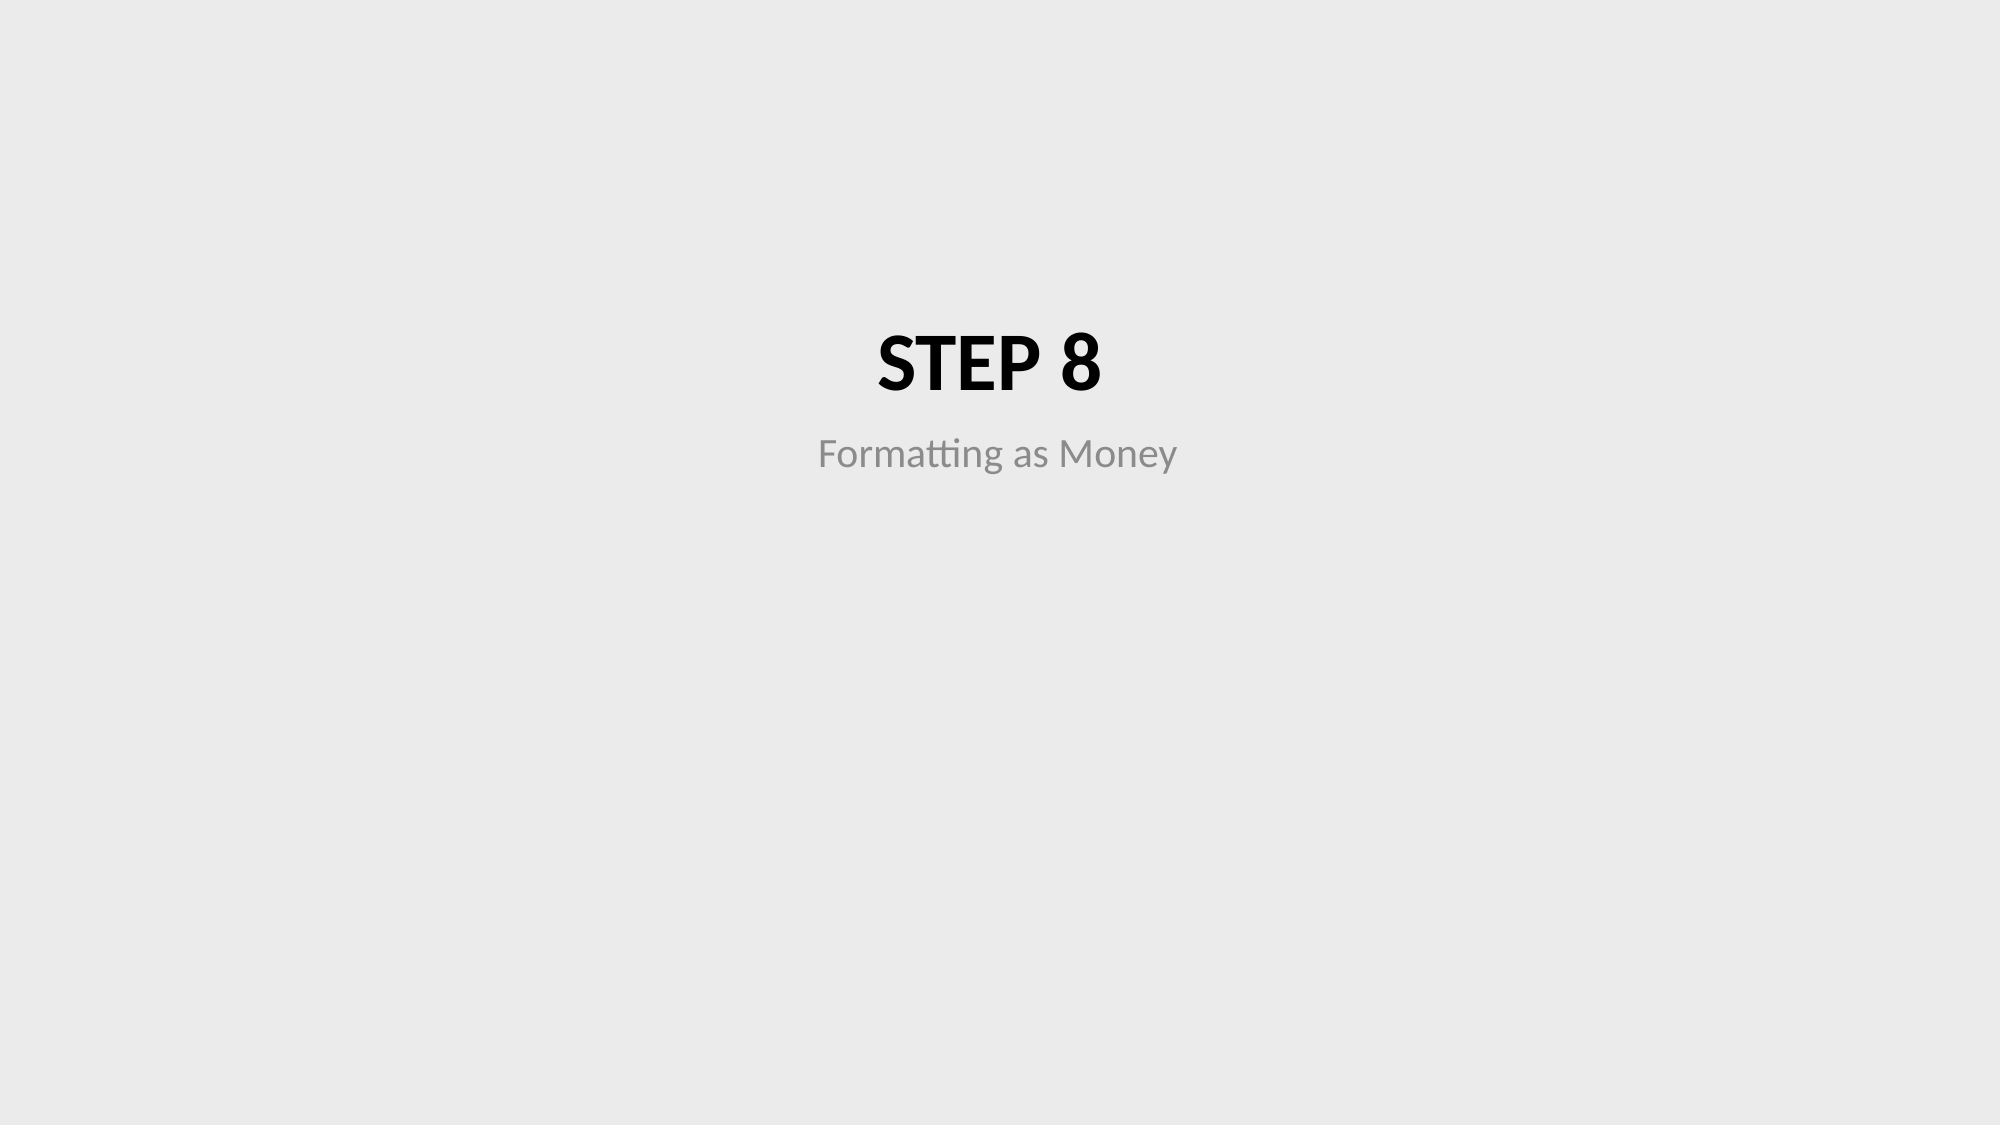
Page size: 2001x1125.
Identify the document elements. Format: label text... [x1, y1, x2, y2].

list Formatting as Money [803, 412, 1197, 484]
title Step 8 [862, 299, 1138, 412]
